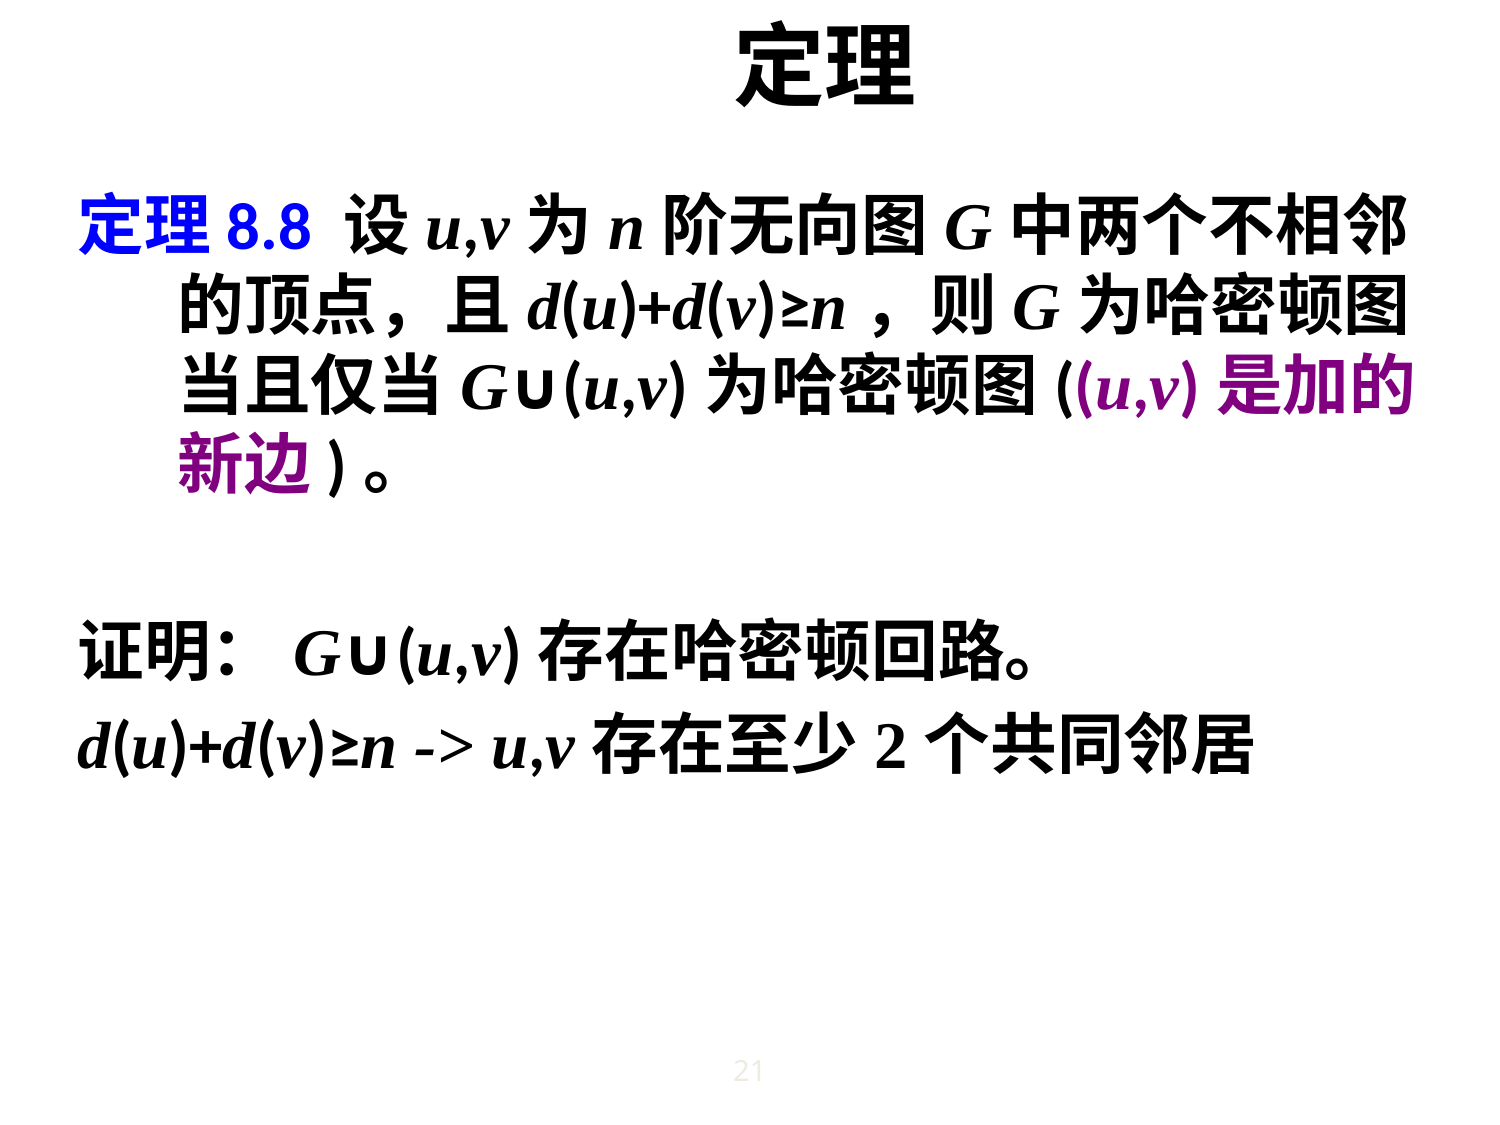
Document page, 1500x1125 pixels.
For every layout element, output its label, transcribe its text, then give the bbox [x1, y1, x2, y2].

title 定理 [150, 0, 1500, 125]
footer 21 [512, 1042, 988, 1103]
list 定理8.8 设u,v为n阶无向图G中两个不相邻的顶点，且d(u)+d(v)≥n，则G为哈密顿图当且仅当G∪(u,v)为哈密顿图((u,v)是加的新边)。 证明：G∪(u,v)存在哈密顿回路。 d(u)+d(v)≥n -> u,v存在至少2个共同邻居 [62, 174, 1450, 828]
